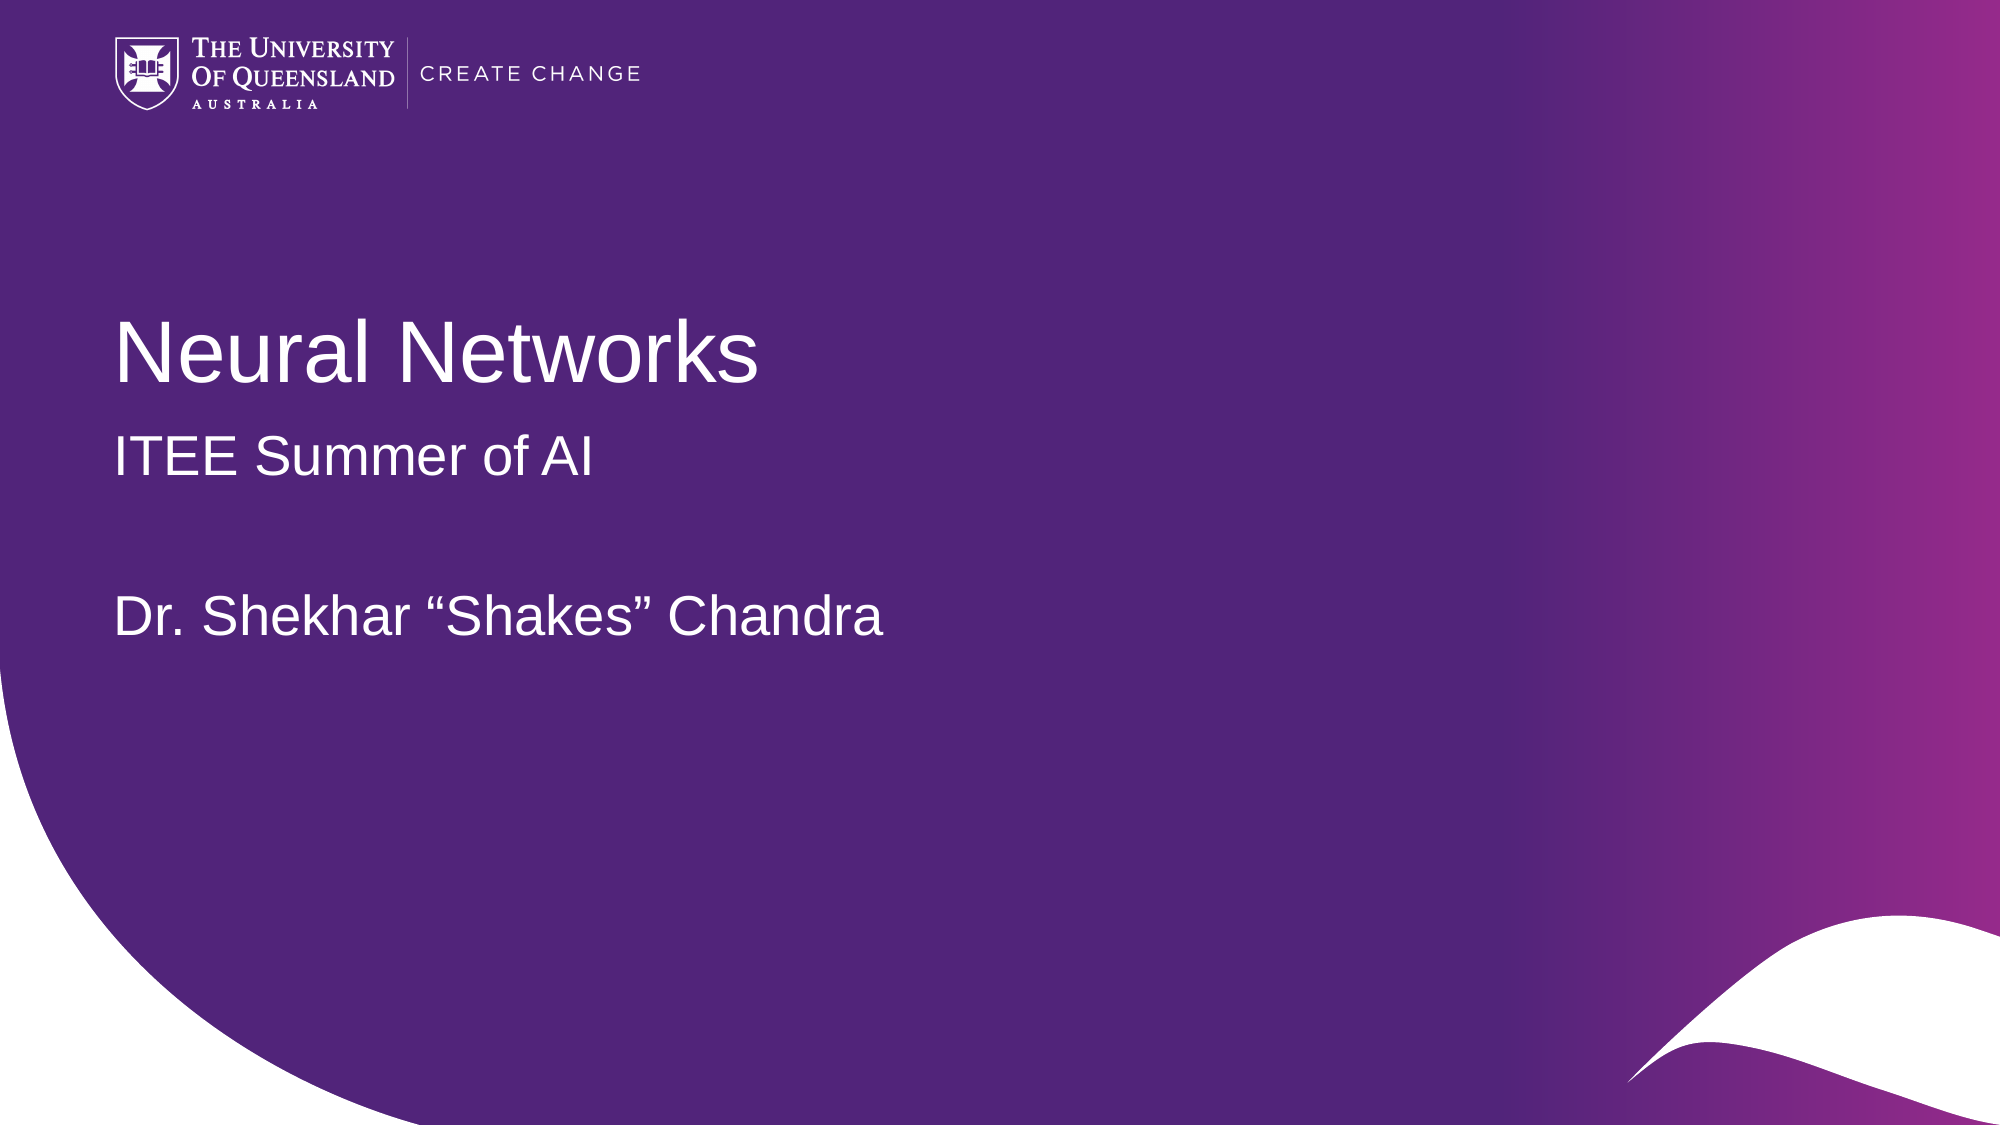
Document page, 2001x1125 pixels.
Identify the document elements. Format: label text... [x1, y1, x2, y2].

list ITEE Summer of AI Dr. Shekhar “Shakes” Chandra [114, 418, 1877, 858]
picture [114, 34, 640, 112]
title Neural Networks [114, 187, 1876, 401]
